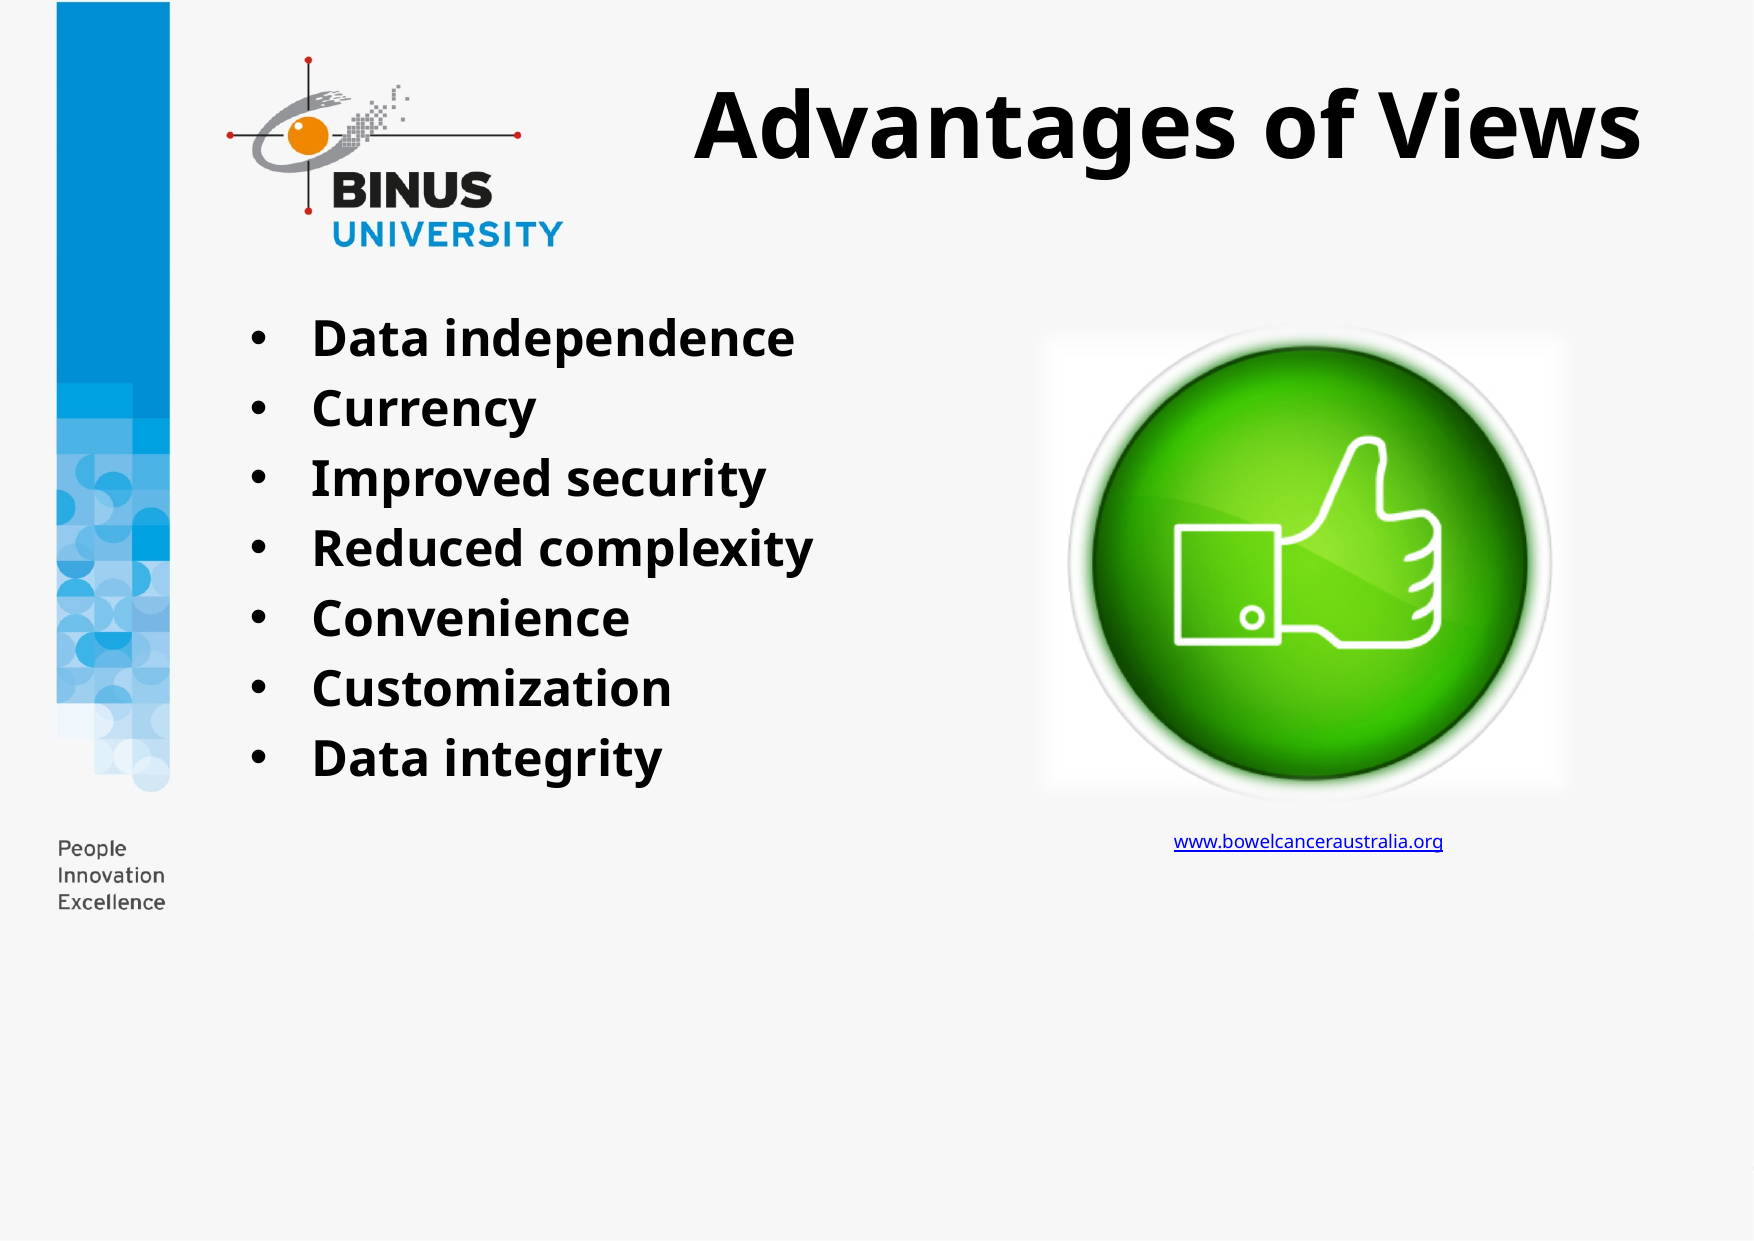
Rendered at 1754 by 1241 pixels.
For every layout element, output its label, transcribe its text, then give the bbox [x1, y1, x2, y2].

text_box www.bowelcanceraustralia.org [1159, 822, 1459, 863]
list Data independence Currency Improved security Reduced complexity Convenience Customization Data integrity [234, 299, 1724, 1045]
picture [0, 0, 1754, 933]
title Advantages of Views [614, 71, 1724, 173]
picture [1025, 318, 1583, 807]
